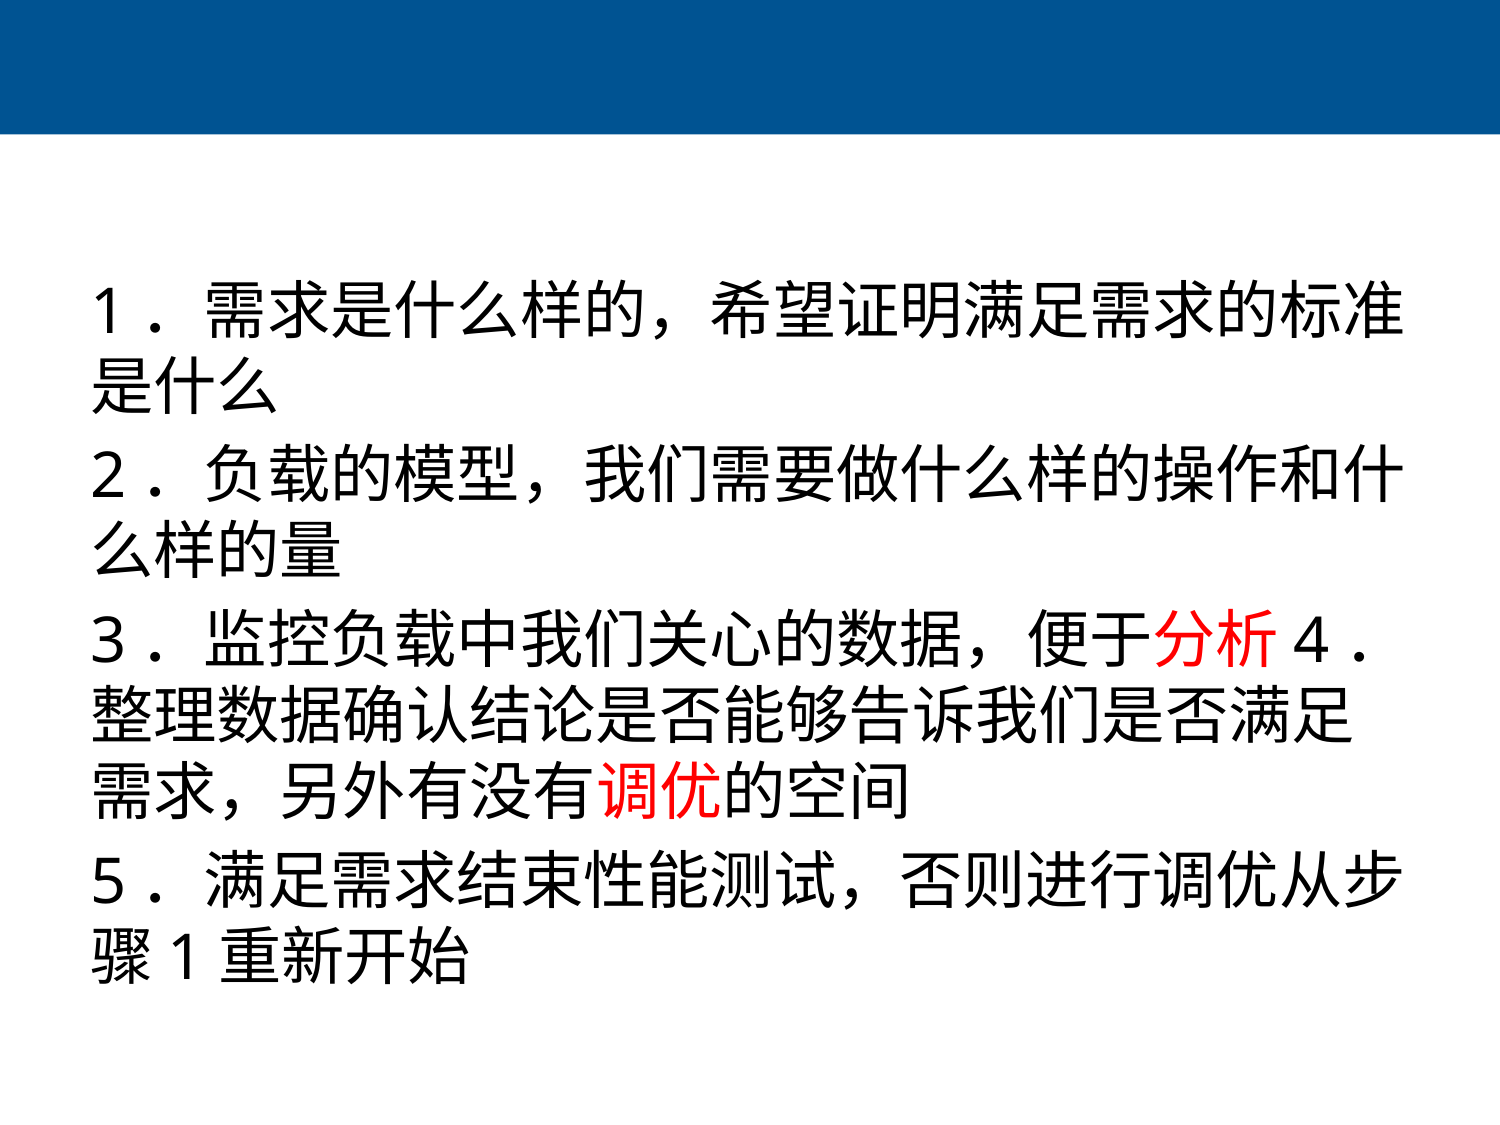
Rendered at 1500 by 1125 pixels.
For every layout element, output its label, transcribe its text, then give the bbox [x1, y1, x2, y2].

list 1．需求是什么样的，希望证明满足需求的标准是什么 2．负载的模型，我们需要做什么样的操作和什么样的量 3．监控负载中我们关心的数据，便于分析4．整理数据确认结论是否能够告诉我们是否满足需求，另外有没有调优的空间 5．满足需求结束性能测试，否则进行调优从步骤1重新开始 [75, 262, 1425, 1005]
